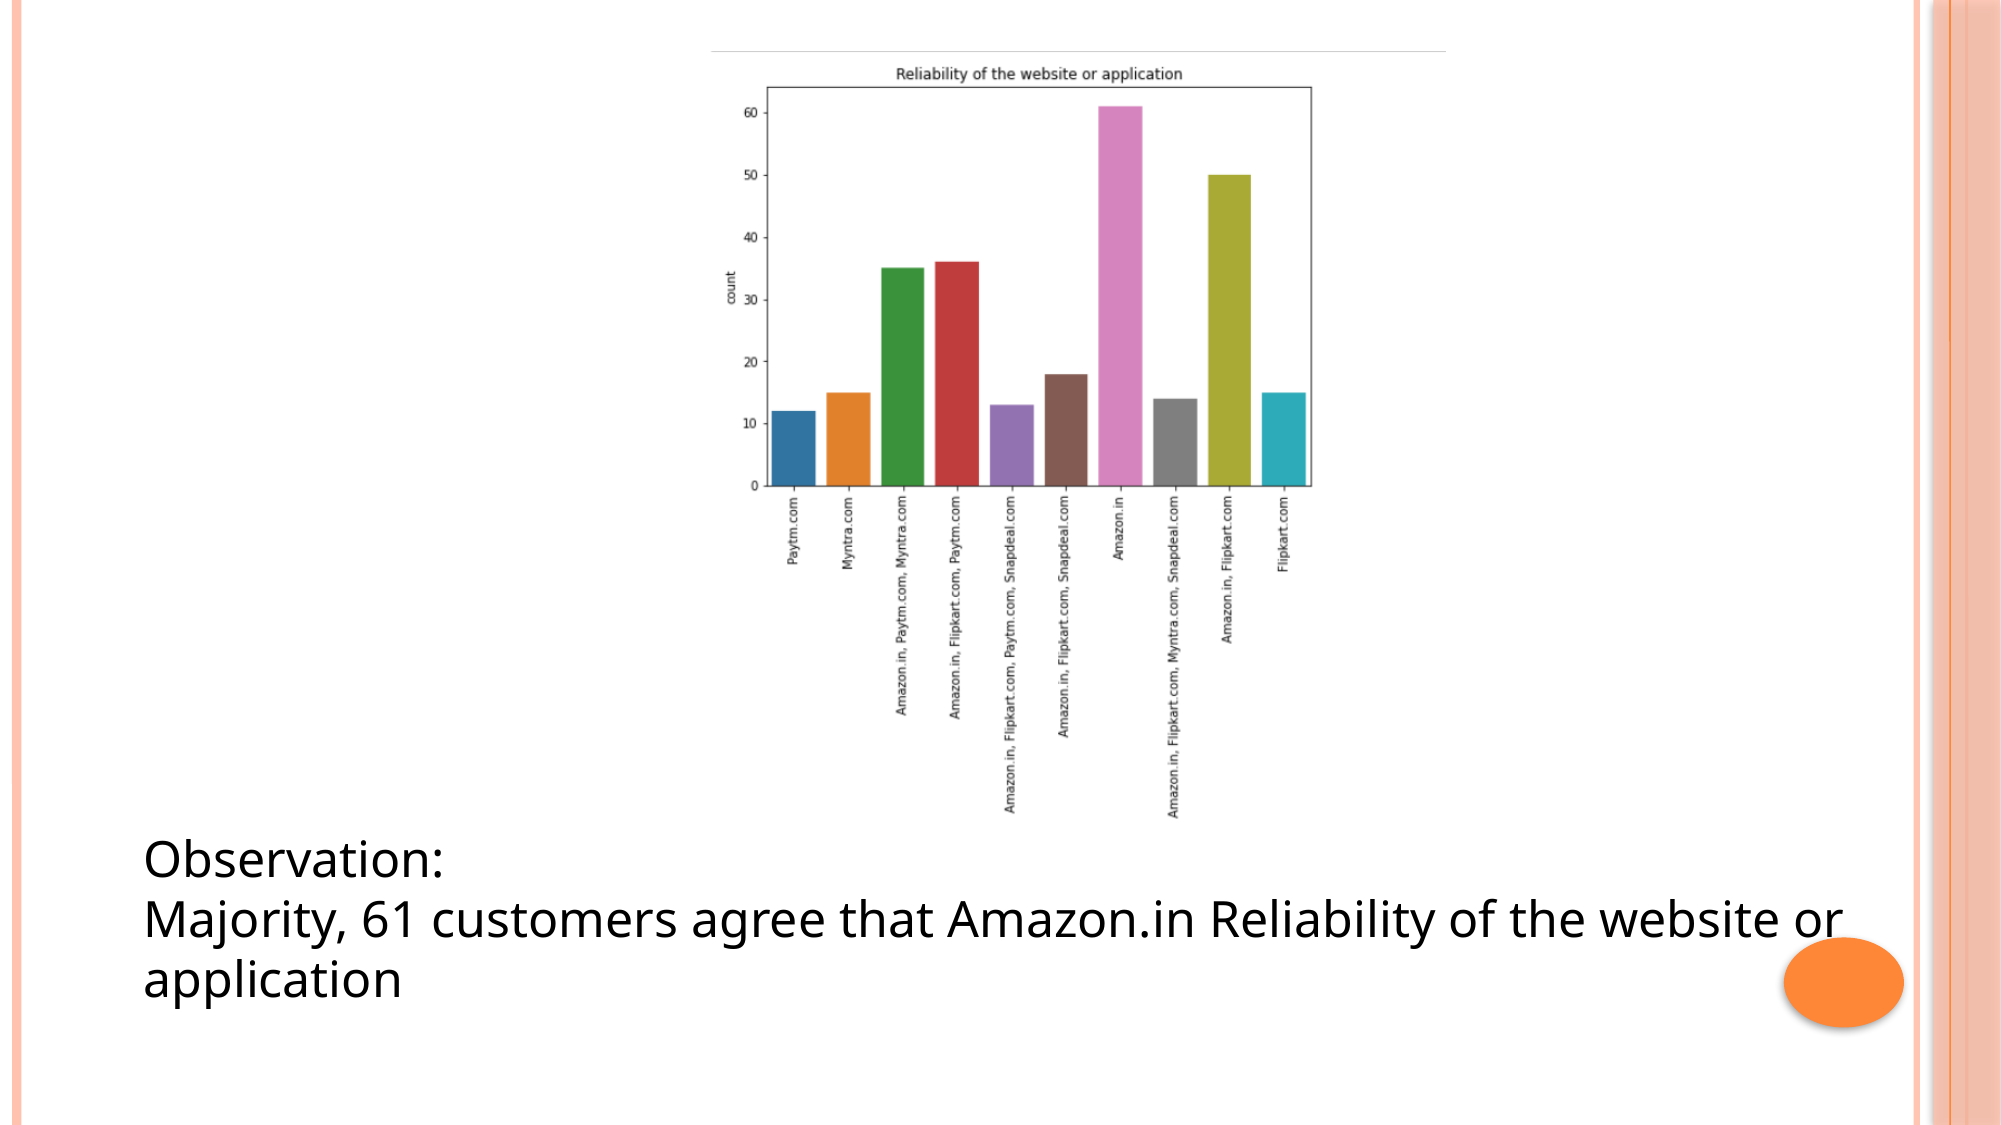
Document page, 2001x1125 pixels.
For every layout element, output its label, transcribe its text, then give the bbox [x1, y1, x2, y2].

picture [666, 51, 1447, 821]
text_box Observation: Majority, 61 customers agree that Amazon.in Reliability of the website or application [128, 819, 1950, 1015]
